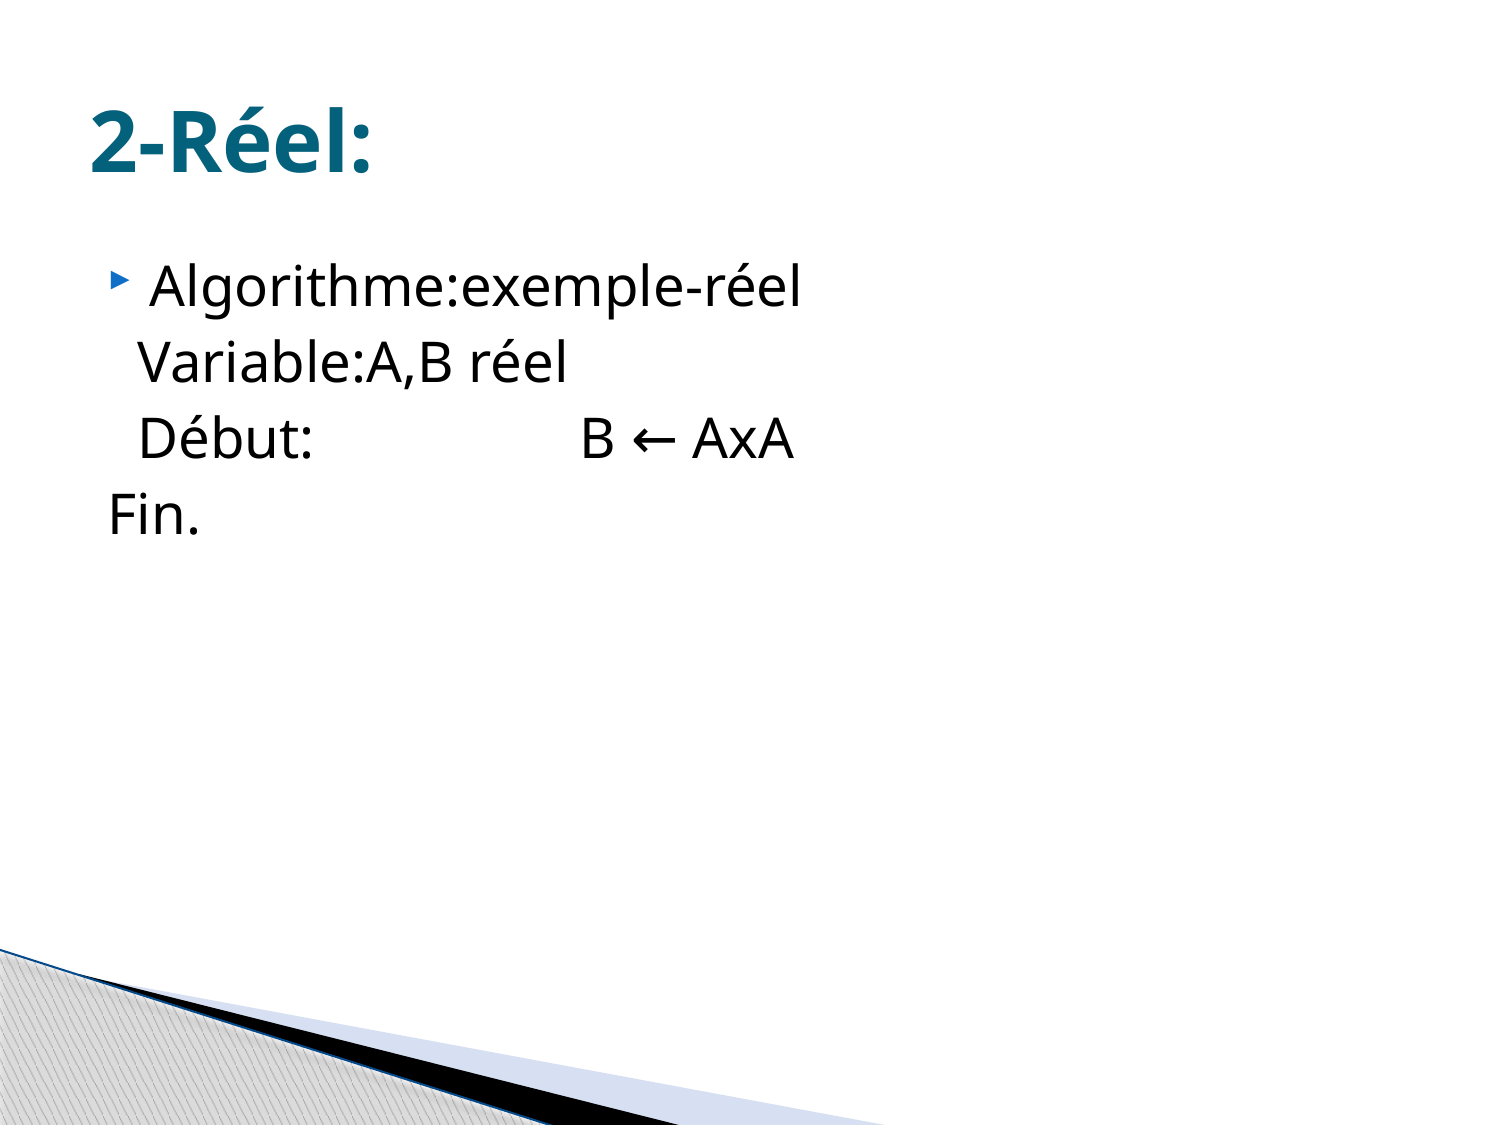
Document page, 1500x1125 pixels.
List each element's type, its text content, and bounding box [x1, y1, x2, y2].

title 2-Réel: [75, 45, 1425, 233]
list Algorithme:exemple-réel Variable:A,B réel Début: B ← AxA Fin. [75, 243, 1425, 986]
